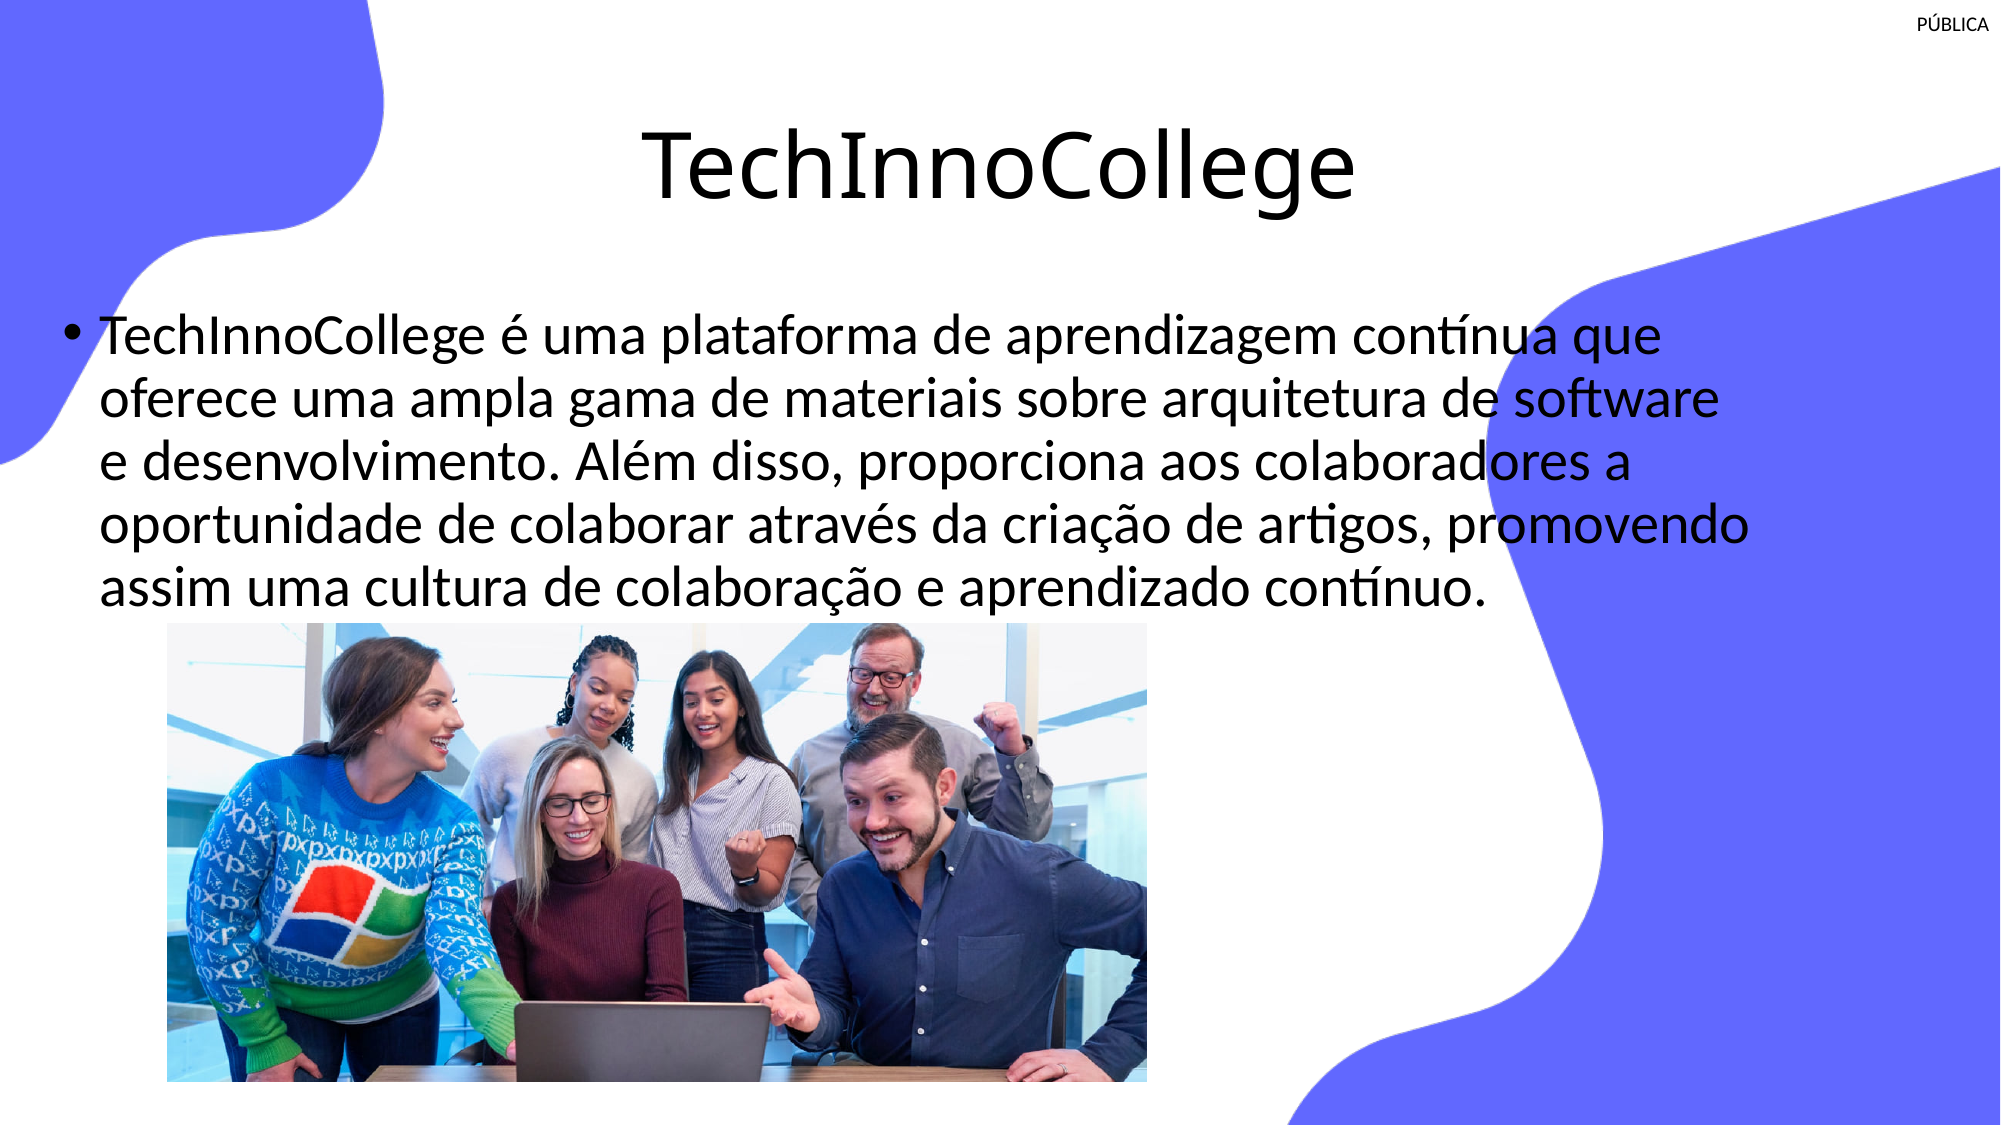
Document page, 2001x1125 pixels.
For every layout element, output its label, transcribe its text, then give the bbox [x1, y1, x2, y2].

picture [0, 0, 2001, 1125]
title TechInnoCollege [137, 59, 1863, 278]
list TechInnoCollege é uma plataforma de aprendizagem contínua que oferece uma ampla gama de materiais sobre arquitetura de software e desenvolvimento. Além disso, proporciona aos colaboradores a oportunidade de colaborar através da criação de artigos, promovendo assim uma cultura de colaboração e aprendizado contínuo. [47, 205, 1773, 920]
